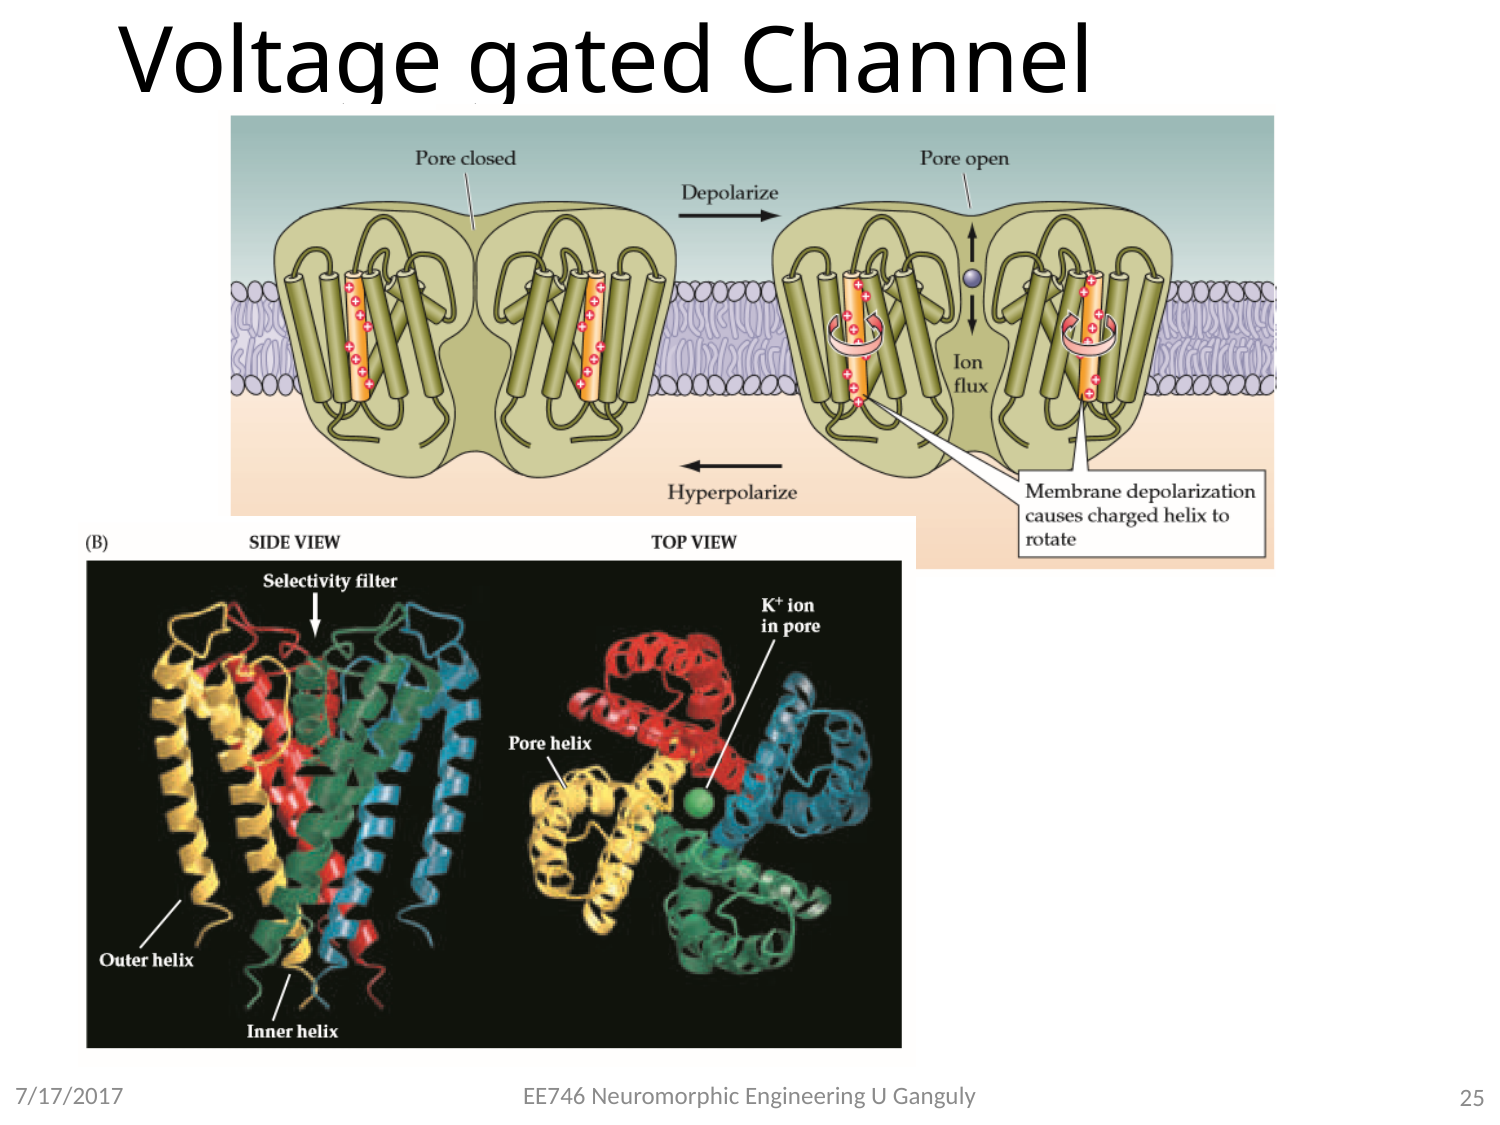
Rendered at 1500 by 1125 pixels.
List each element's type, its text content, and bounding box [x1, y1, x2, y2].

title Voltage gated Channel [103, 1, 1397, 125]
slide_number 25 [1162, 1066, 1500, 1125]
picture [78, 104, 1282, 1067]
footer EE746 Neuromorphic Engineering U Ganguly [496, 1064, 1004, 1124]
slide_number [0, 1064, 338, 1124]
